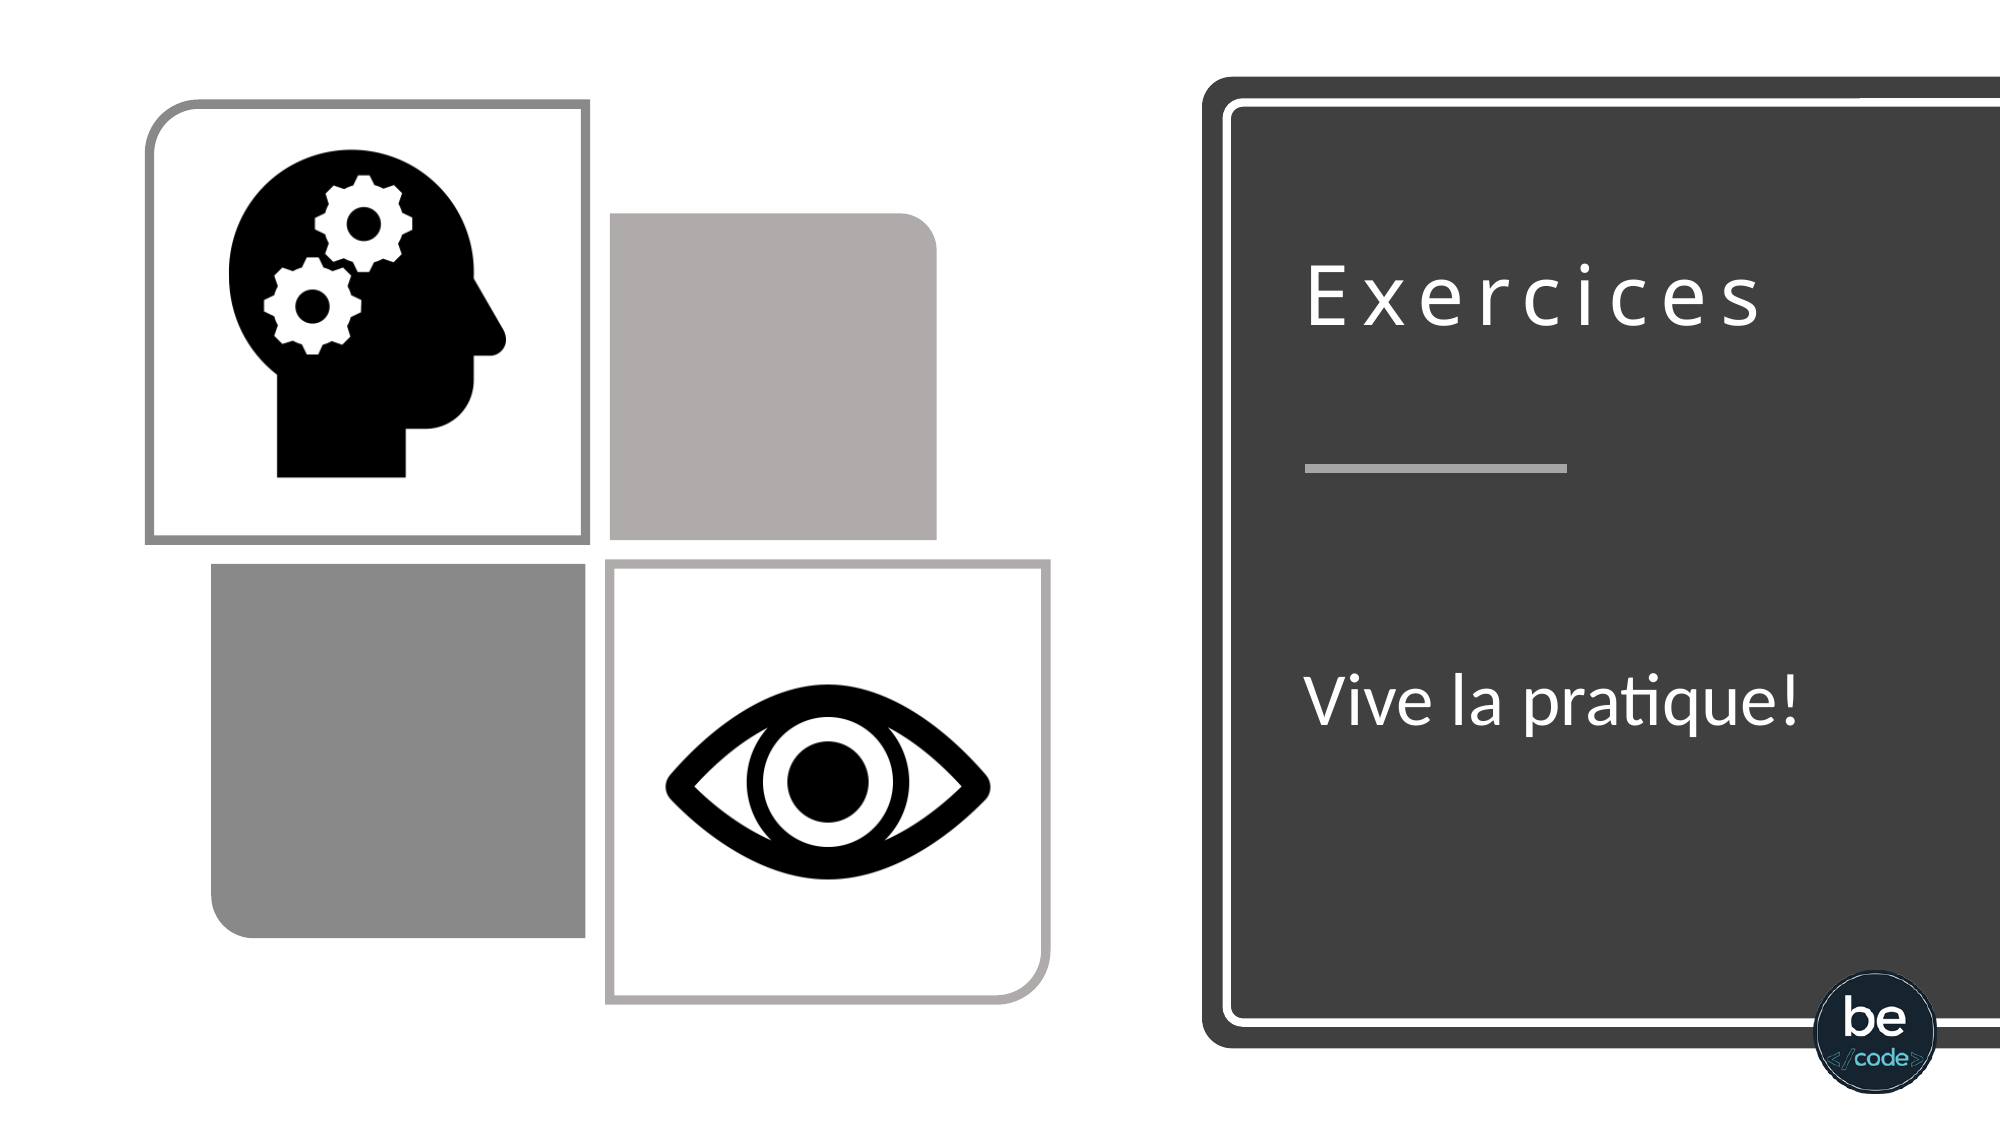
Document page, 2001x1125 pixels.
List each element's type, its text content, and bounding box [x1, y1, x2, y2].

text_box [1200, 75, 2000, 1050]
picture [172, 127, 563, 517]
text_box [1225, 101, 2000, 1024]
text_box [608, 212, 938, 542]
picture [1813, 970, 1937, 1094]
text_box [148, 103, 587, 542]
picture [632, 587, 1023, 977]
title Exercices [1288, 159, 1920, 438]
text_box [210, 562, 587, 940]
list Vive la pratique! [1288, 498, 1920, 965]
text_box [608, 562, 1047, 1002]
